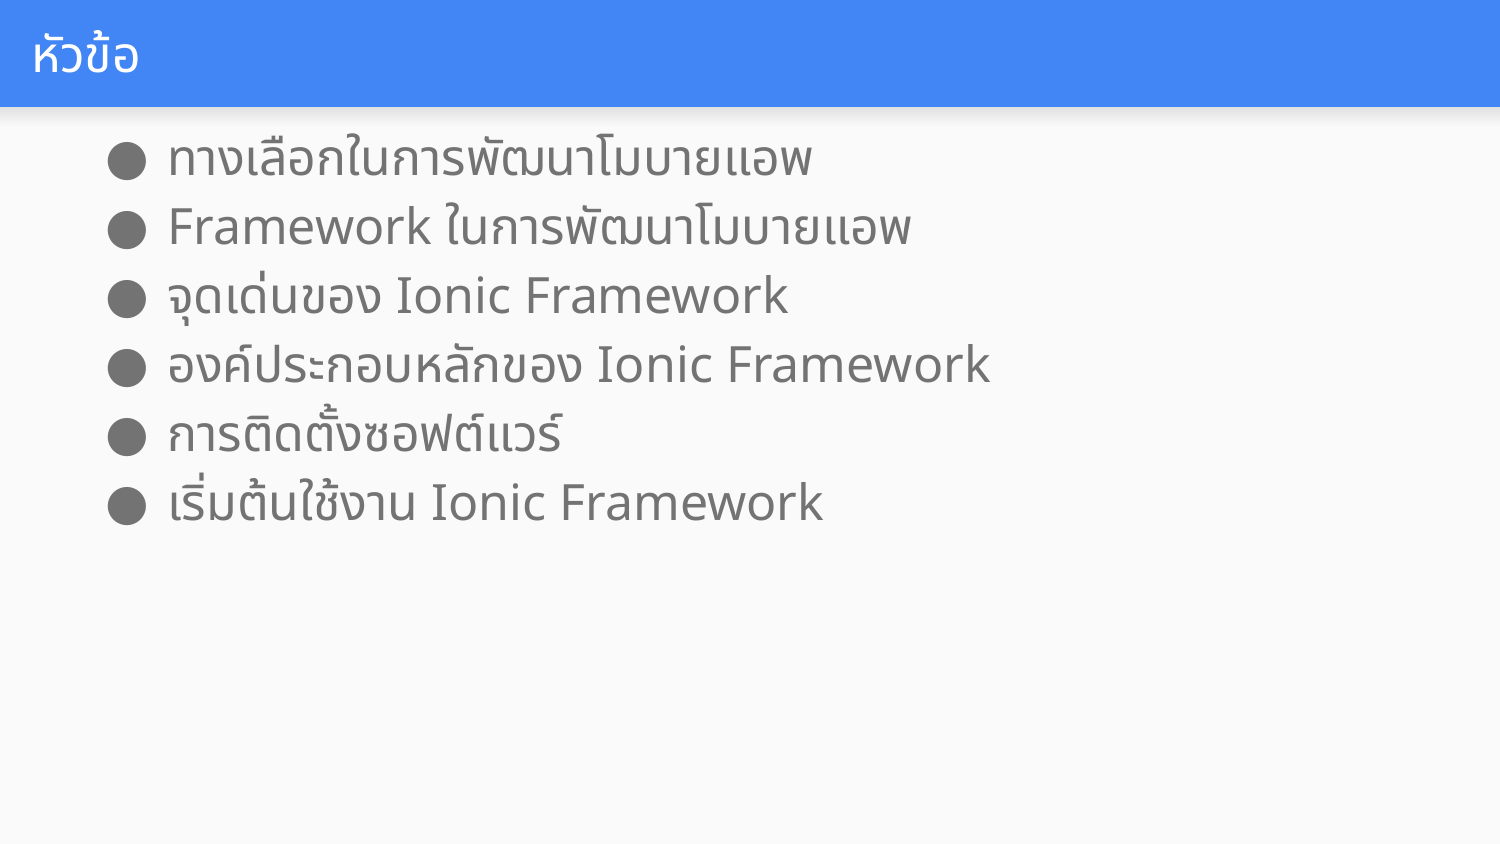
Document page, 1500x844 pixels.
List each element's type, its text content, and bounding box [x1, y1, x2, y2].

title หัวข้อ [16, 2, 1464, 102]
list ทางเลือกในการพัฒนาโมบายแอพ Framework ในการพัฒนาโมบายแอพ จุดเด่นของ Ionic Framework องค์ประกอบหลักของ Ionic Framework การติดตั้งซอฟต์แวร์ เริ่มต้นใช้งาน Ionic Framework [77, 101, 1427, 760]
